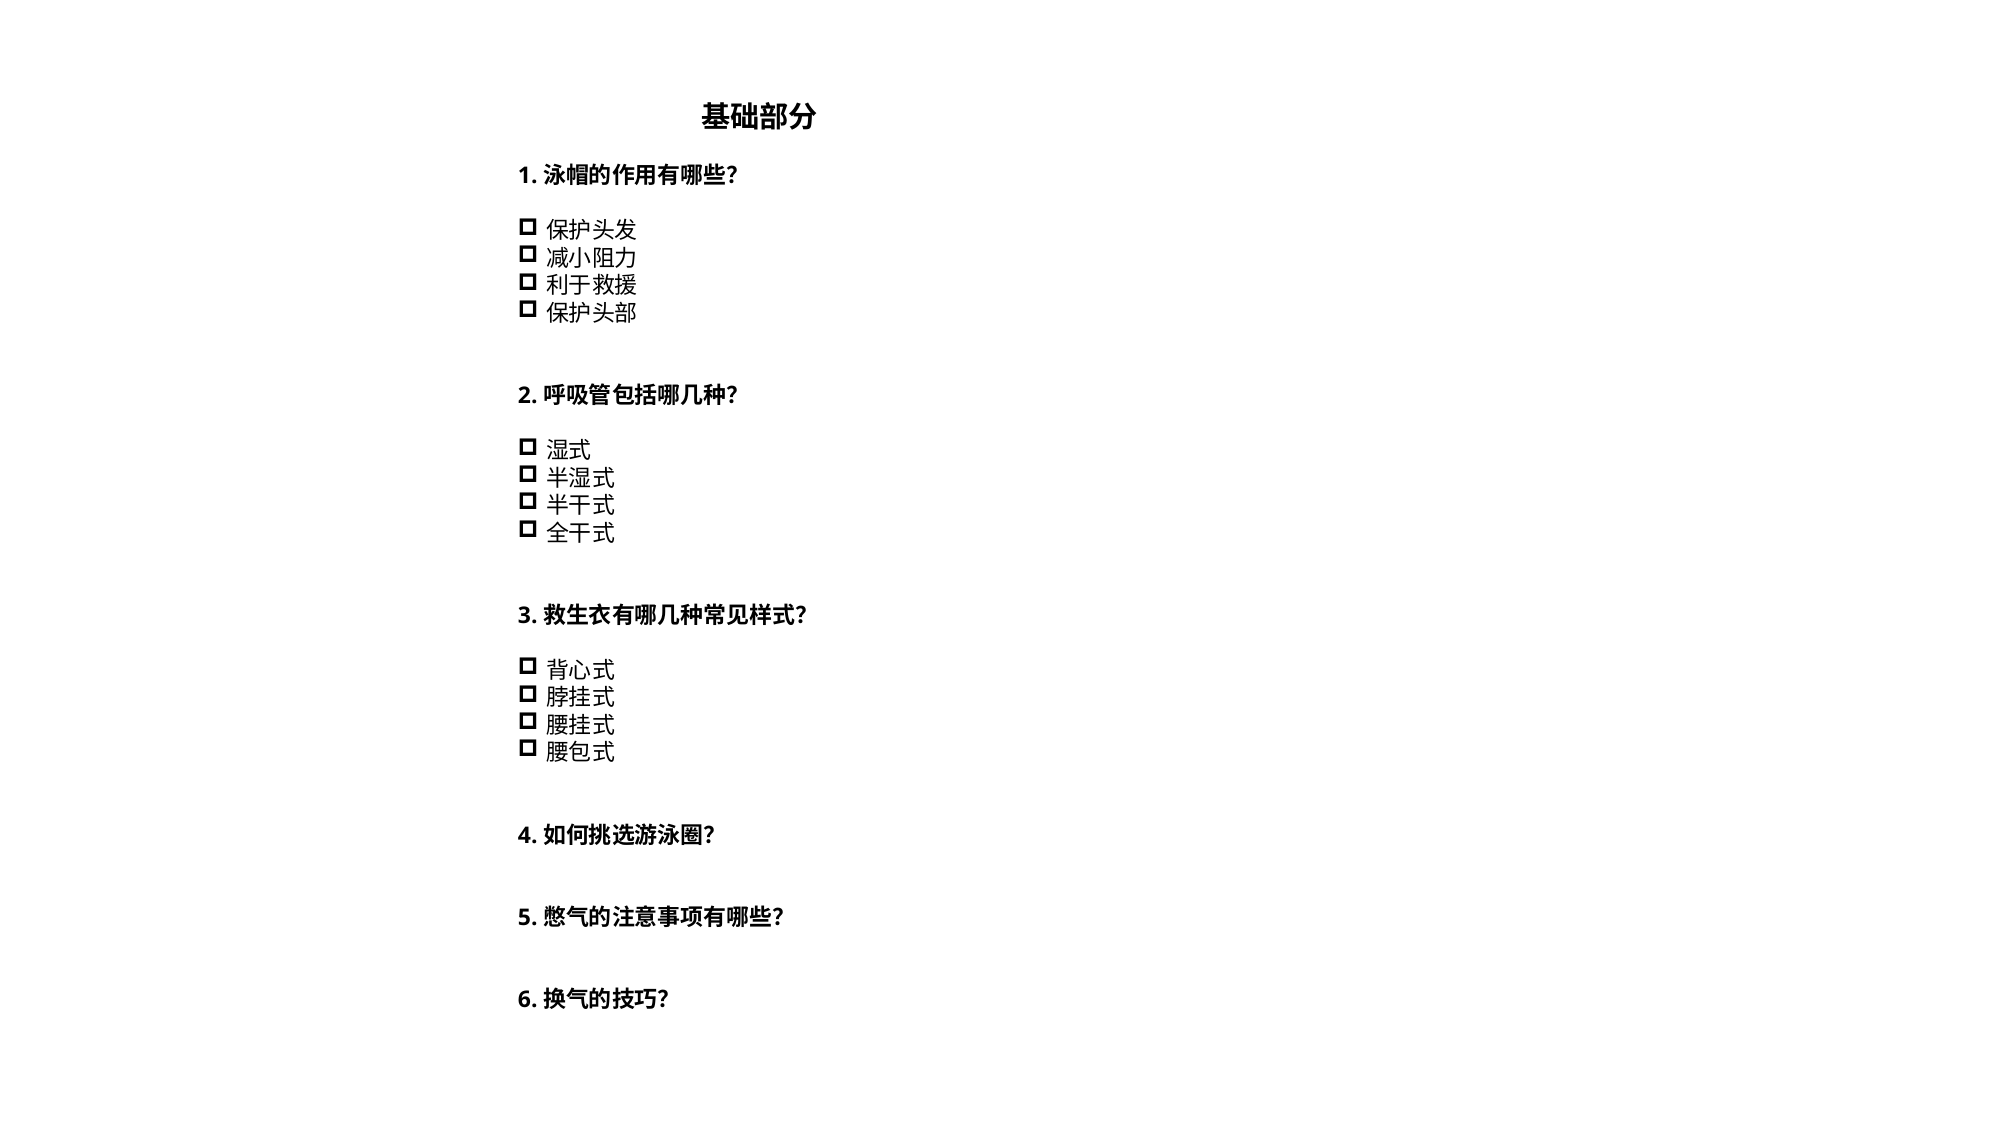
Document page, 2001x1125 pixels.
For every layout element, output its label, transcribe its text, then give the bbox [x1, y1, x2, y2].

text_box ​ 基础部分 1.泳帽的作用有哪些？ 保护头发 减小阻力 利于救援 保护头部 2.呼吸管包括哪几种？ 湿式 半湿式 半干式 全干式 3.救生衣有哪几种常见样式？ 背心式 脖挂式 腰挂式 腰包式 4.如何挑选游泳圈？ 5.憋气的注意事项有哪些？ 6.换气的技巧？ ​ [503, 91, 1003, 1125]
